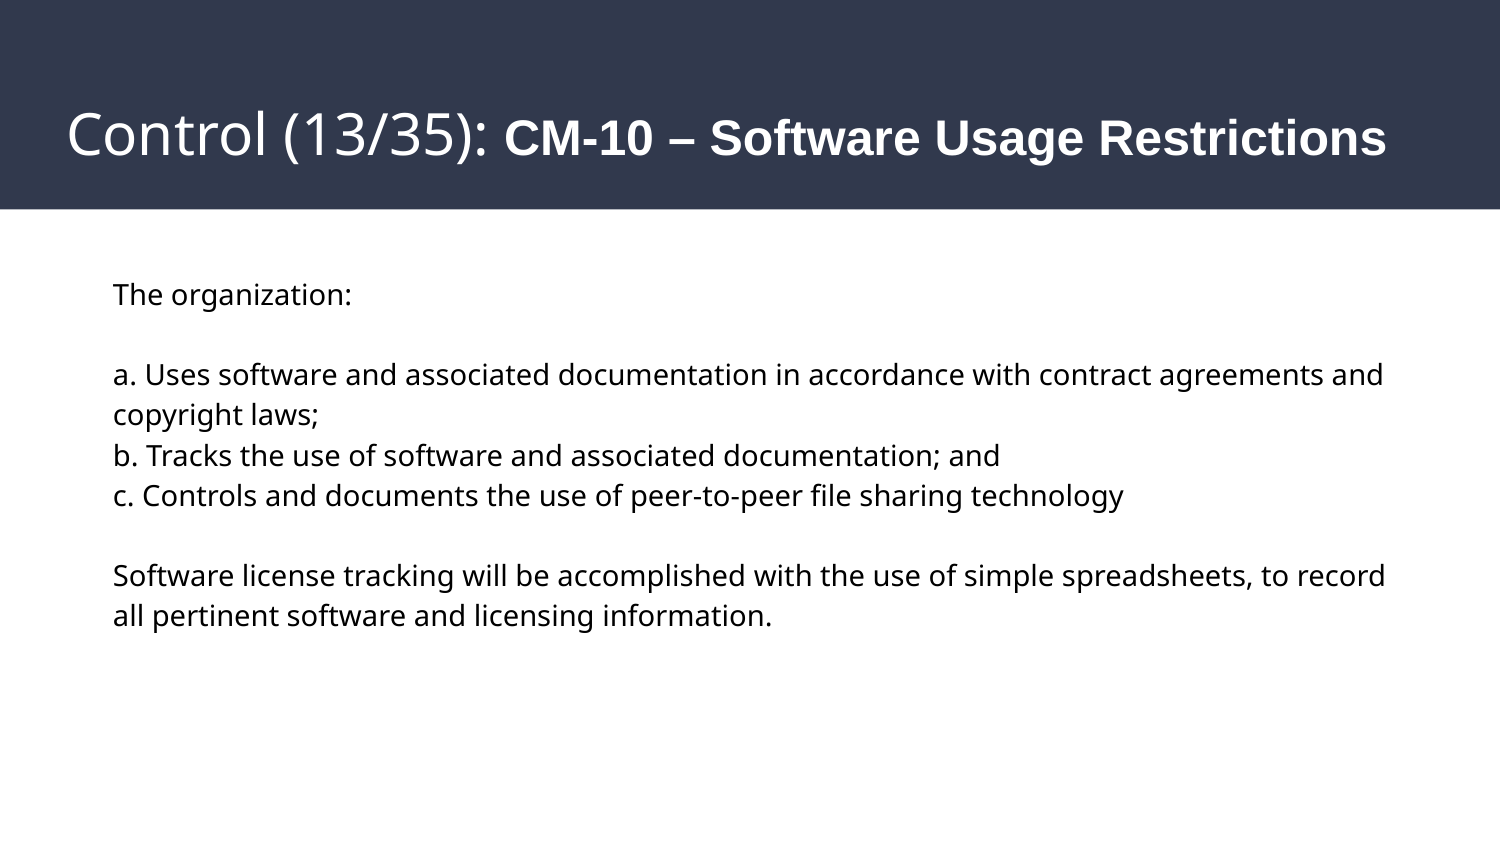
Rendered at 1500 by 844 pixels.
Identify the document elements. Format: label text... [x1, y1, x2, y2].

text_box The organization: a. Uses software and associated documentation in accordance with contract agreements and copyright laws; b. Tracks the use of software and associated documentation; and c. Controls and documents the use of peer-to-peer file sharing technology Software license tracking will be accomplished with the use of simple spreadsheets, to record all pertinent software and licensing information. [97, 255, 1438, 748]
title Control (13/35): CM-10 – Software Usage Restrictions [51, 82, 1449, 185]
